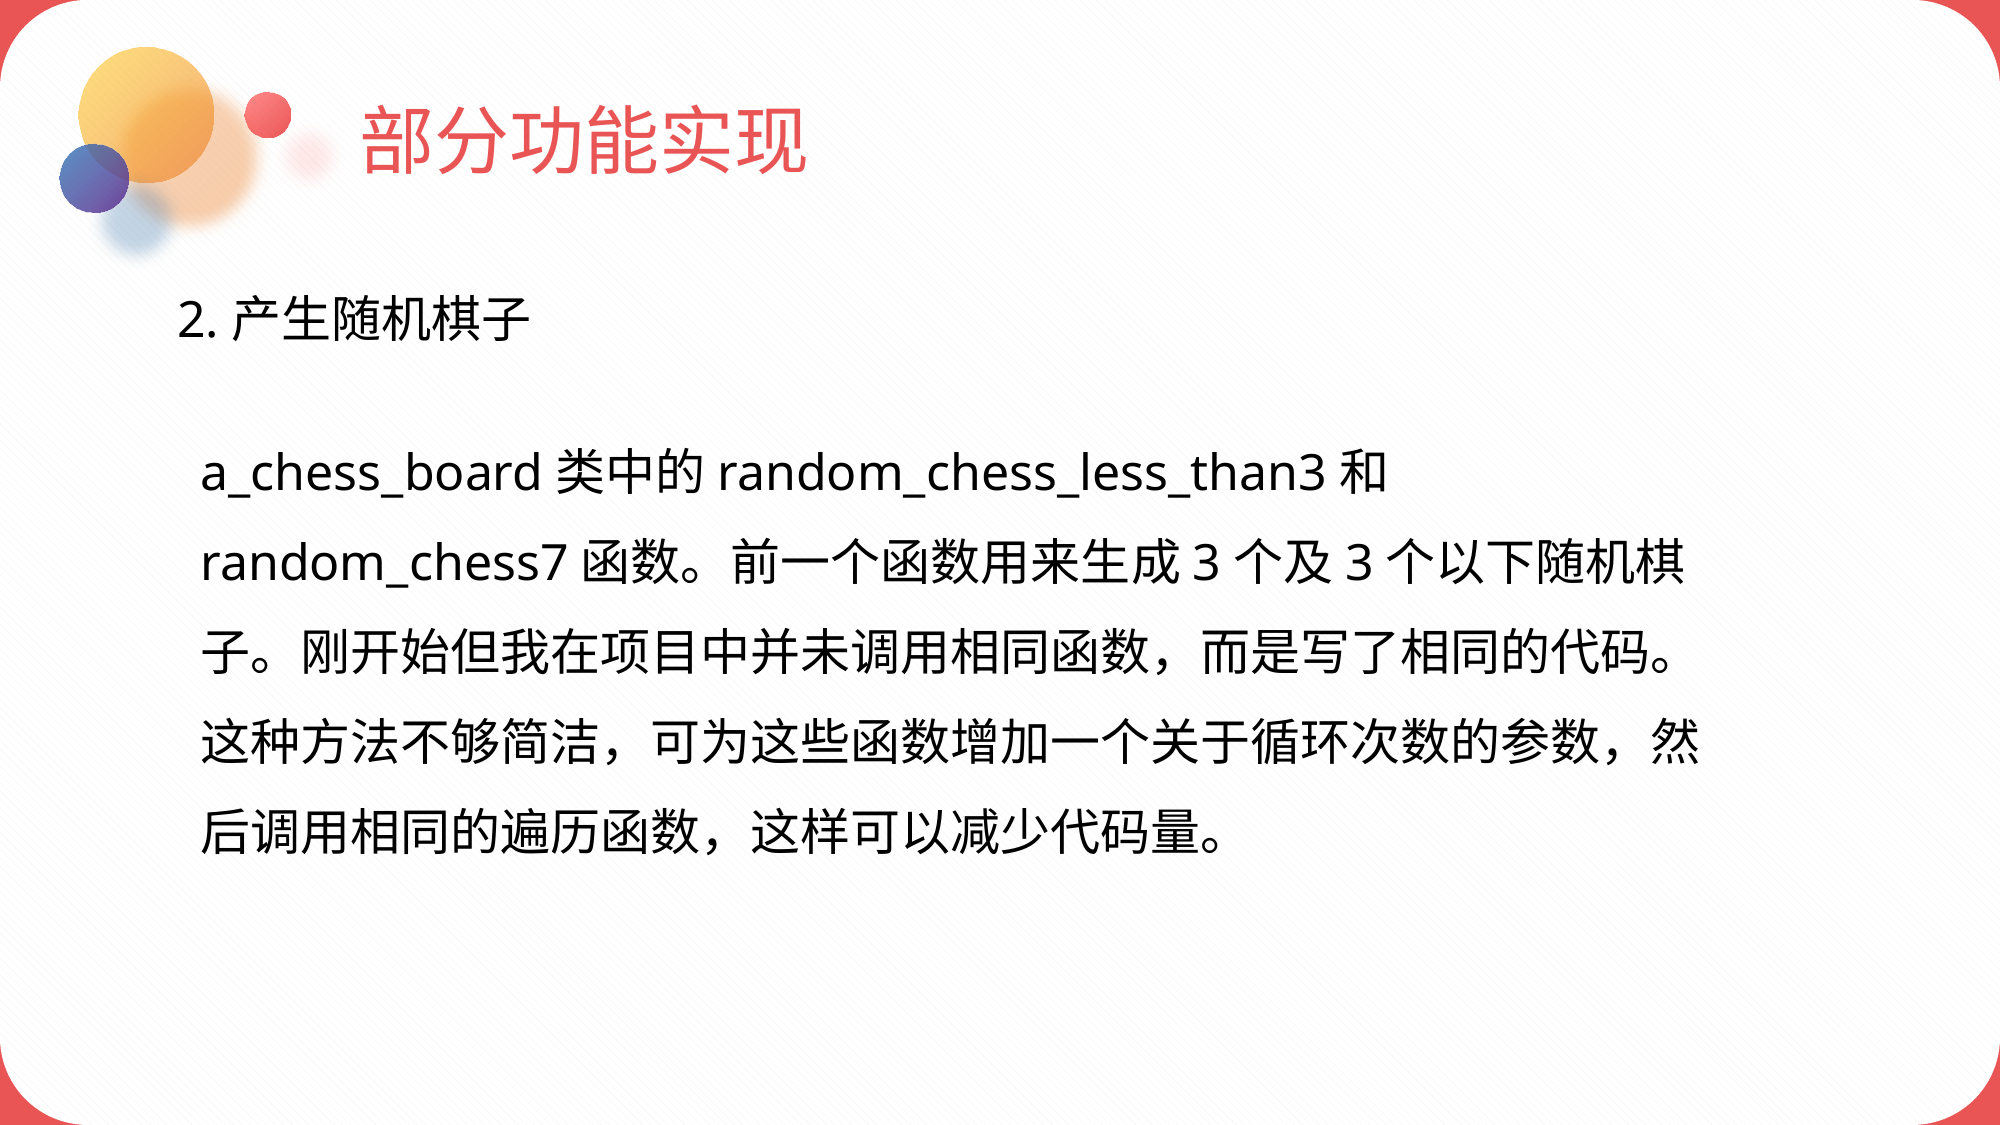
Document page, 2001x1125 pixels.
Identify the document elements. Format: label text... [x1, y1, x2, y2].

text_box a_chess_board类中的random_chess_less_than3和random_chess7函数。前一个函数用来生成3个及3个以下随机棋子。刚开始但我在项目中并未调用相同函数，而是写了相同的代码。这种方法不够简洁，可为这些函数增加一个关于循环次数的参数，然后调用相同的遍历函数，这样可以减少代码量。 [185, 403, 1744, 869]
text_box 2.产生随机棋子 [162, 279, 840, 355]
text_box 部分功能实现 [335, 84, 1343, 207]
